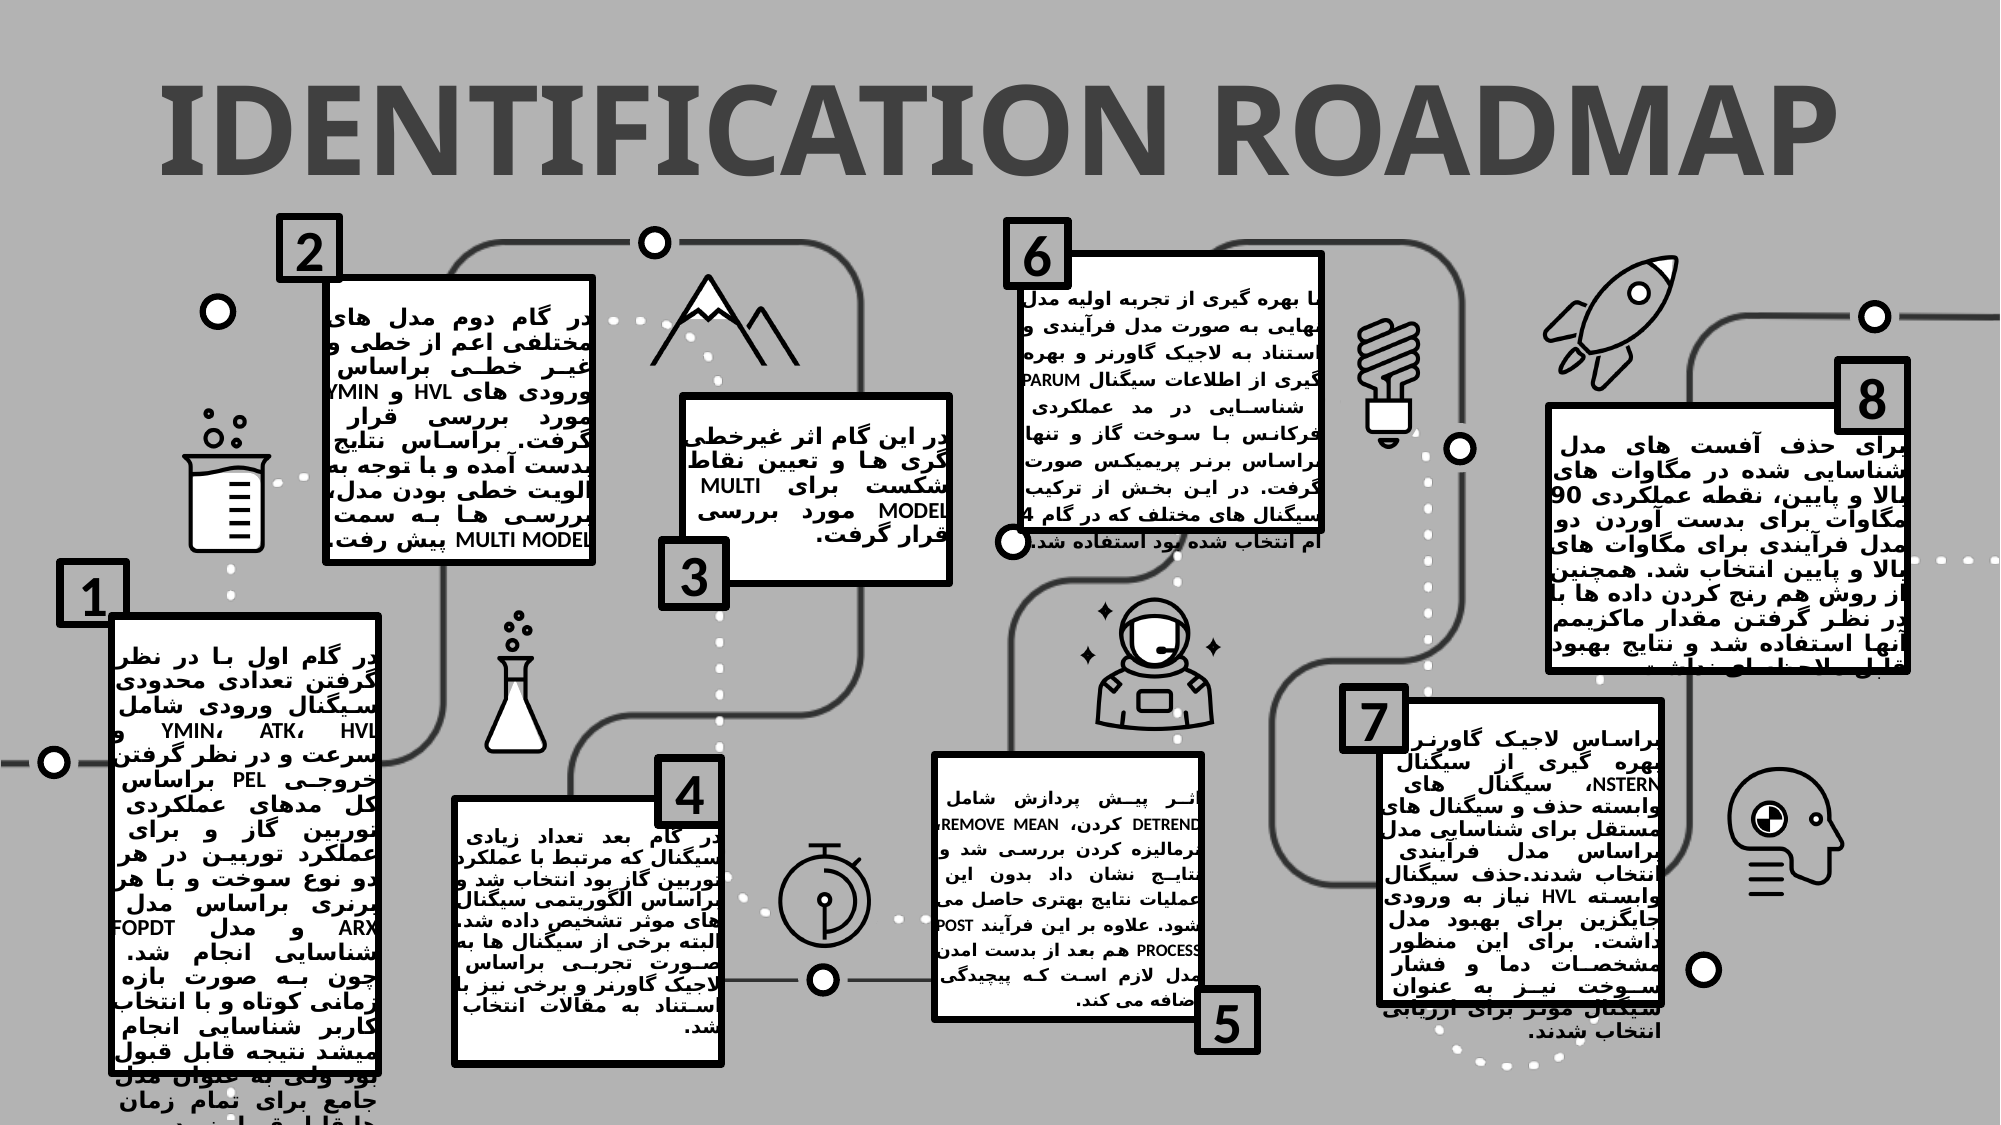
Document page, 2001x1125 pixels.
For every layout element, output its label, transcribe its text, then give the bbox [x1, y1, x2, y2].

list اثر پیش پردازش شامل detrend کردن، remove mean، نرمالیزه کردن بررسی شد و نتایج نشان داد بدون این عملیات نتایج بهتری حاصل می شود. علاوه بر این فرآیند post process هم بعد از بدست امدن مدل لازم است که پیچیدگی اضافه می کند. [931, 751, 1205, 1023]
picture [1708, 754, 1865, 912]
list 7 [1339, 683, 1409, 754]
picture [646, 242, 803, 399]
list برای حذف آفست های مدل شناسایی شده در مگاوات های بالا و پایین، نقطه عملکردی 90 مگاوات برای بدست آوردن دو مدل فرآیندی برای مگاوات های بالا و پایین انتخاب شد. همچنین از روش هم رنج کردن داده ها با در نظر گرفتن مقدار ماکزیمم آنها استفاده شد و نتایج بهبود قابل ملاحظه ای نداشت. [1545, 402, 1911, 675]
picture [148, 402, 305, 559]
list 3 [658, 536, 730, 611]
list 4 [654, 754, 725, 829]
list در گام دوم مدل های مختلفی اعم از خطی و غیر خطی براساس ورودی های HVL و YMIN مورد بررسی قرار گرفت. براساس نتایج بدست آمده و با توجه به الویت خطی بودن مدل، بررسی ها به سمت multi model پیش رفت. [322, 274, 596, 566]
list 6 [1003, 217, 1072, 290]
list 8 [1834, 356, 1911, 435]
list براساس لاجیک گاورنر با بهره گیری از سیگنال NSTERN، سیگنال های وابسته حذف و سیگنال های مستقل برای شناسایی مدل براساس مدل فرآیندی انتخاب شدند.حذف سیگنال وابسته HVL نیاز به ورودی جایگزین برای بهبود مدل داشت. برای این منظور مشخصات دما و فشار سوخت نیز به عنوان سیگنال موثر برای ارزیابی انتخاب شدند. [1376, 697, 1665, 1008]
list در گام اول با در نظر گرفتن تعدادی محدودی سیگنال ورودی شامل Ymin، ATK، HVL و سرعت و در نظر گرفتن خروجی PEL براساس کل مدهای عملکردی توربین گاز و برای عملکرد توربین در هر دو نوع سوخت و با هر برنری براساس مدل ARX و مدل FOPDT شناسایی انجام شد. چون به صورت بازه زمانی کوتاه و با انتخاب کاربر شناسایی انجام میشد نتیجه قابل قبول بود ولی به عنوان مدل جامع برای تمام زمان ها قابل قبول نبود. [108, 612, 382, 1077]
picture [1325, 305, 1467, 463]
list در گام بعد تعداد زیادی سیگنال که مرتبط با عملکرد توربین گاز بود انتخاب شد و براساس الگوریتمی سیگنال های موثر تشخیص داده شد. البته برخی از سیگنال ها به صورت تجربی براساس لاجیک گاورنر و برخی نیز با استناد به مقالات انتخاب شد. [451, 795, 725, 1068]
list 1 [56, 558, 130, 628]
picture [758, 827, 891, 961]
title Identification roadmap [137, 51, 1863, 209]
picture [437, 604, 594, 761]
list 2 [276, 213, 343, 283]
list 5 [1194, 985, 1261, 1055]
picture [1532, 244, 1689, 402]
list با بهره گیری از تجربه اولیه مدل نهایی به صورت مدل فرآیندی و استناد به لاجیک گاورنر و بهره گیری از اطلاعات سیگنال PARUM شناسایی در مد عملکردی فرکانس با سوخت گاز و تنها براساس برنر پریمیکس صورت گرفت. در این بخش از ترکیب سیگنال های مختلف که در گام 4 ام انتخاب شده بود استفاده شد. [1017, 250, 1325, 534]
list در این گام اثر غیرخطی گری ها و تعیین نقاط شکست برای multi model مورد بررسی قرار گرفت. [679, 392, 953, 587]
picture [1076, 588, 1233, 745]
